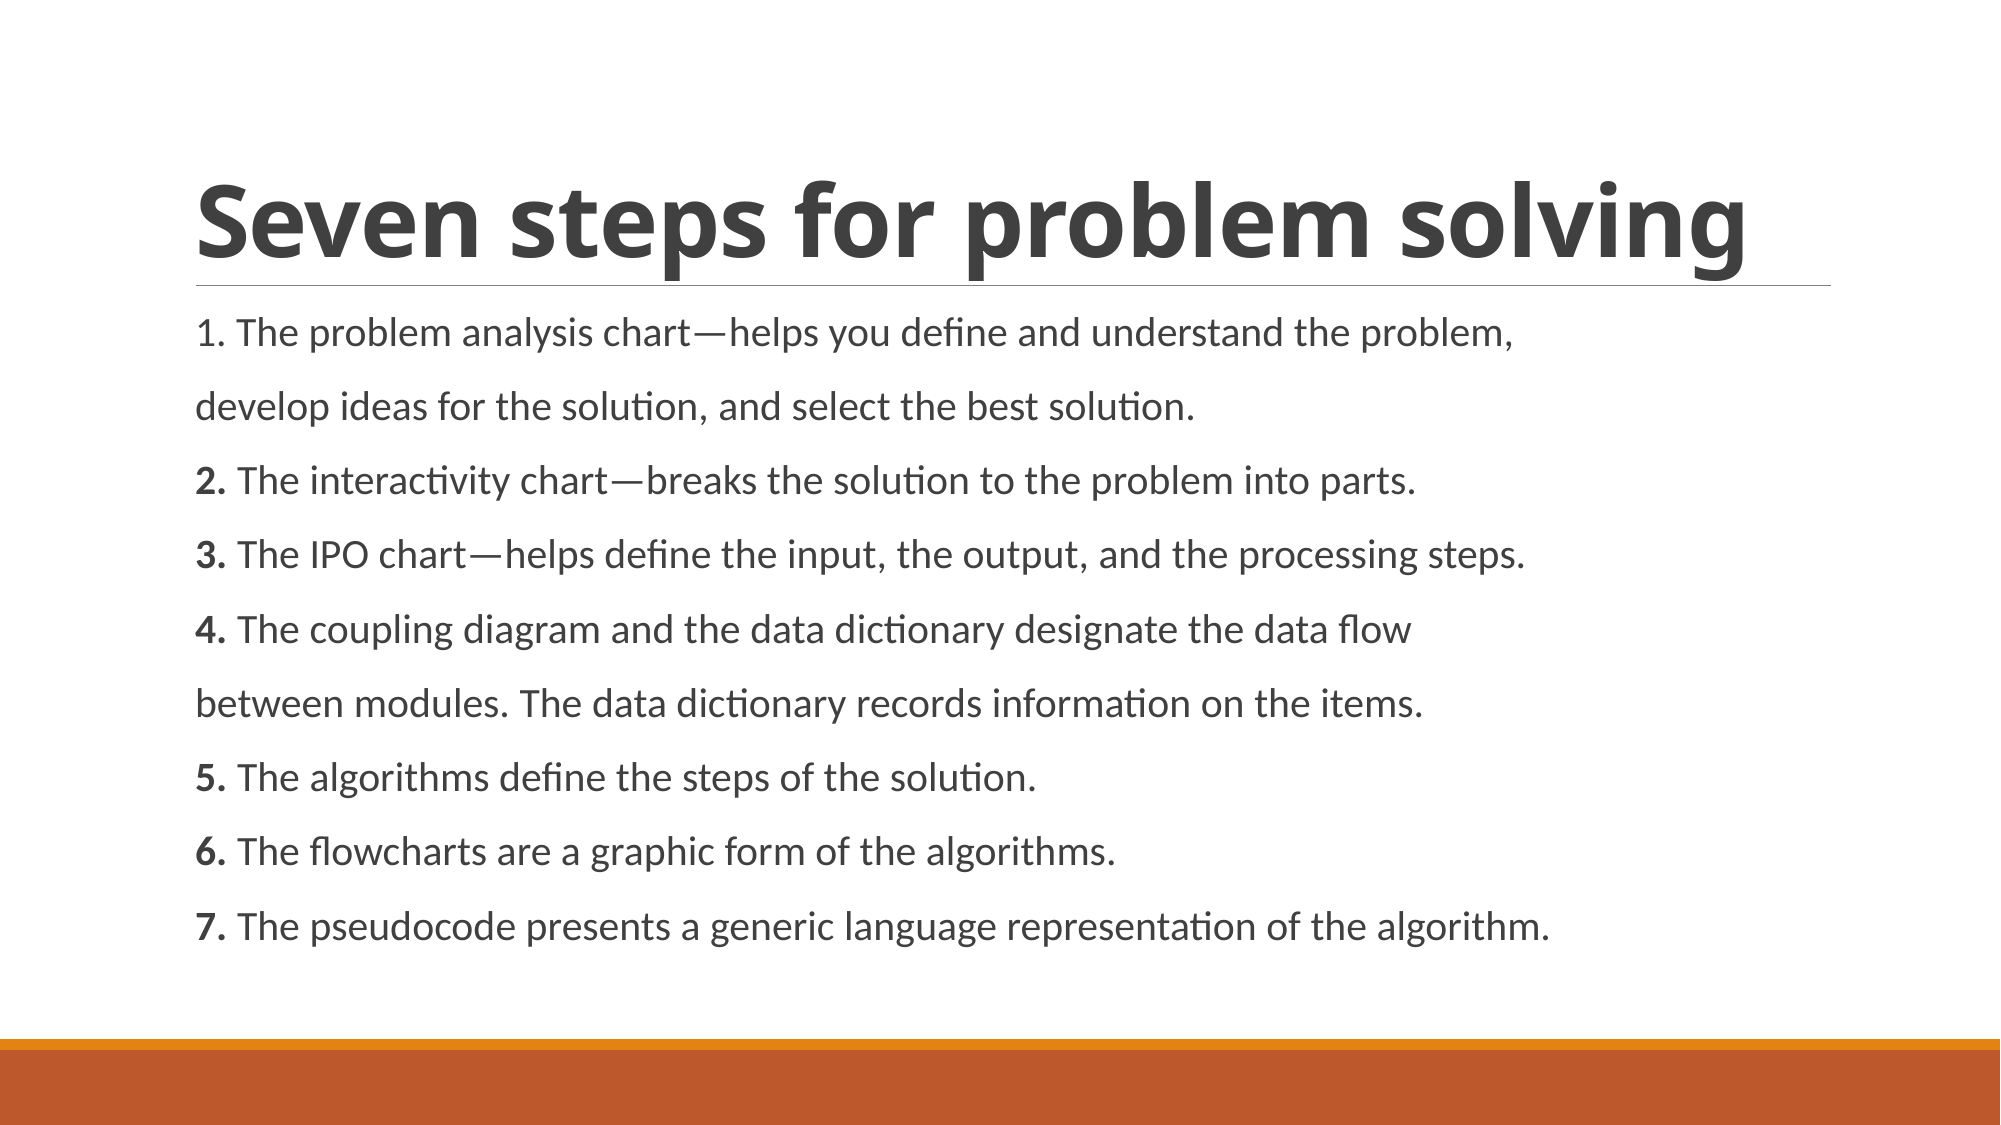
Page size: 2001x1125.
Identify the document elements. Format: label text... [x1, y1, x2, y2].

title Seven steps for problem solving [180, 47, 1830, 285]
list 1. The problem analysis chart—helps you define and understand the problem, develop ideas for the solution, and select the best solution. 2. The interactivity chart—breaks the solution to the problem into parts. 3. The IPO chart—helps define the input, the output, and the processing steps. 4. The coupling diagram and the data dictionary designate the data flow between modules. The data dictionary records information on the items. 5. The algorithms define the steps of the solution. 6. The flowcharts are a graphic form of the algorithms. 7. The pseudocode presents a generic language representation of the algorithm. [180, 302, 1830, 963]
